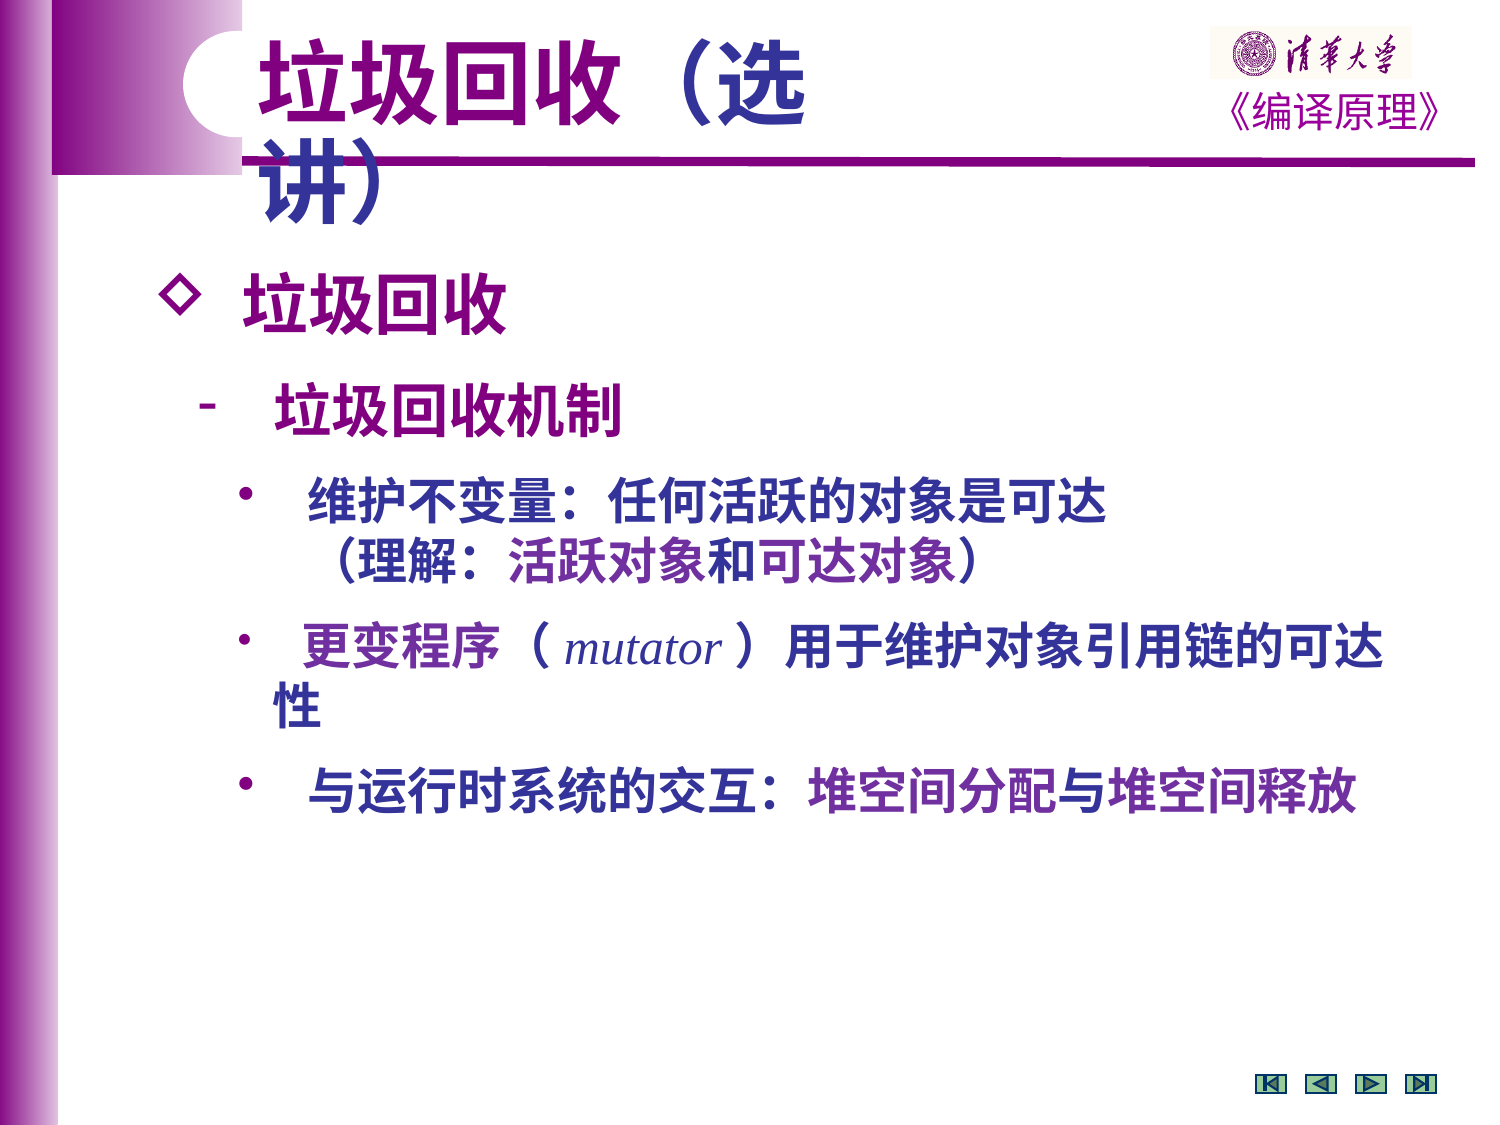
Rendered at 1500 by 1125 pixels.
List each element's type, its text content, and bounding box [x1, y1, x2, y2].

text_box 垃圾回收机制 维护不变量：任何活跃的对象是可达 （理解：活跃对象和可达对象） 更变程序（mutator）用于维护对象引用链的可达性 与运行时系统的交互：堆空间分配与堆空间释放 [183, 367, 1447, 827]
text_box [1406, 1074, 1436, 1093]
text_box [1306, 1074, 1336, 1093]
text_box 垃圾回收（选讲） [241, 31, 975, 244]
text_box 垃圾回收 [135, 255, 1471, 350]
picture [1210, 26, 1412, 79]
text_box [1256, 1074, 1286, 1093]
text_box [1356, 1074, 1386, 1093]
